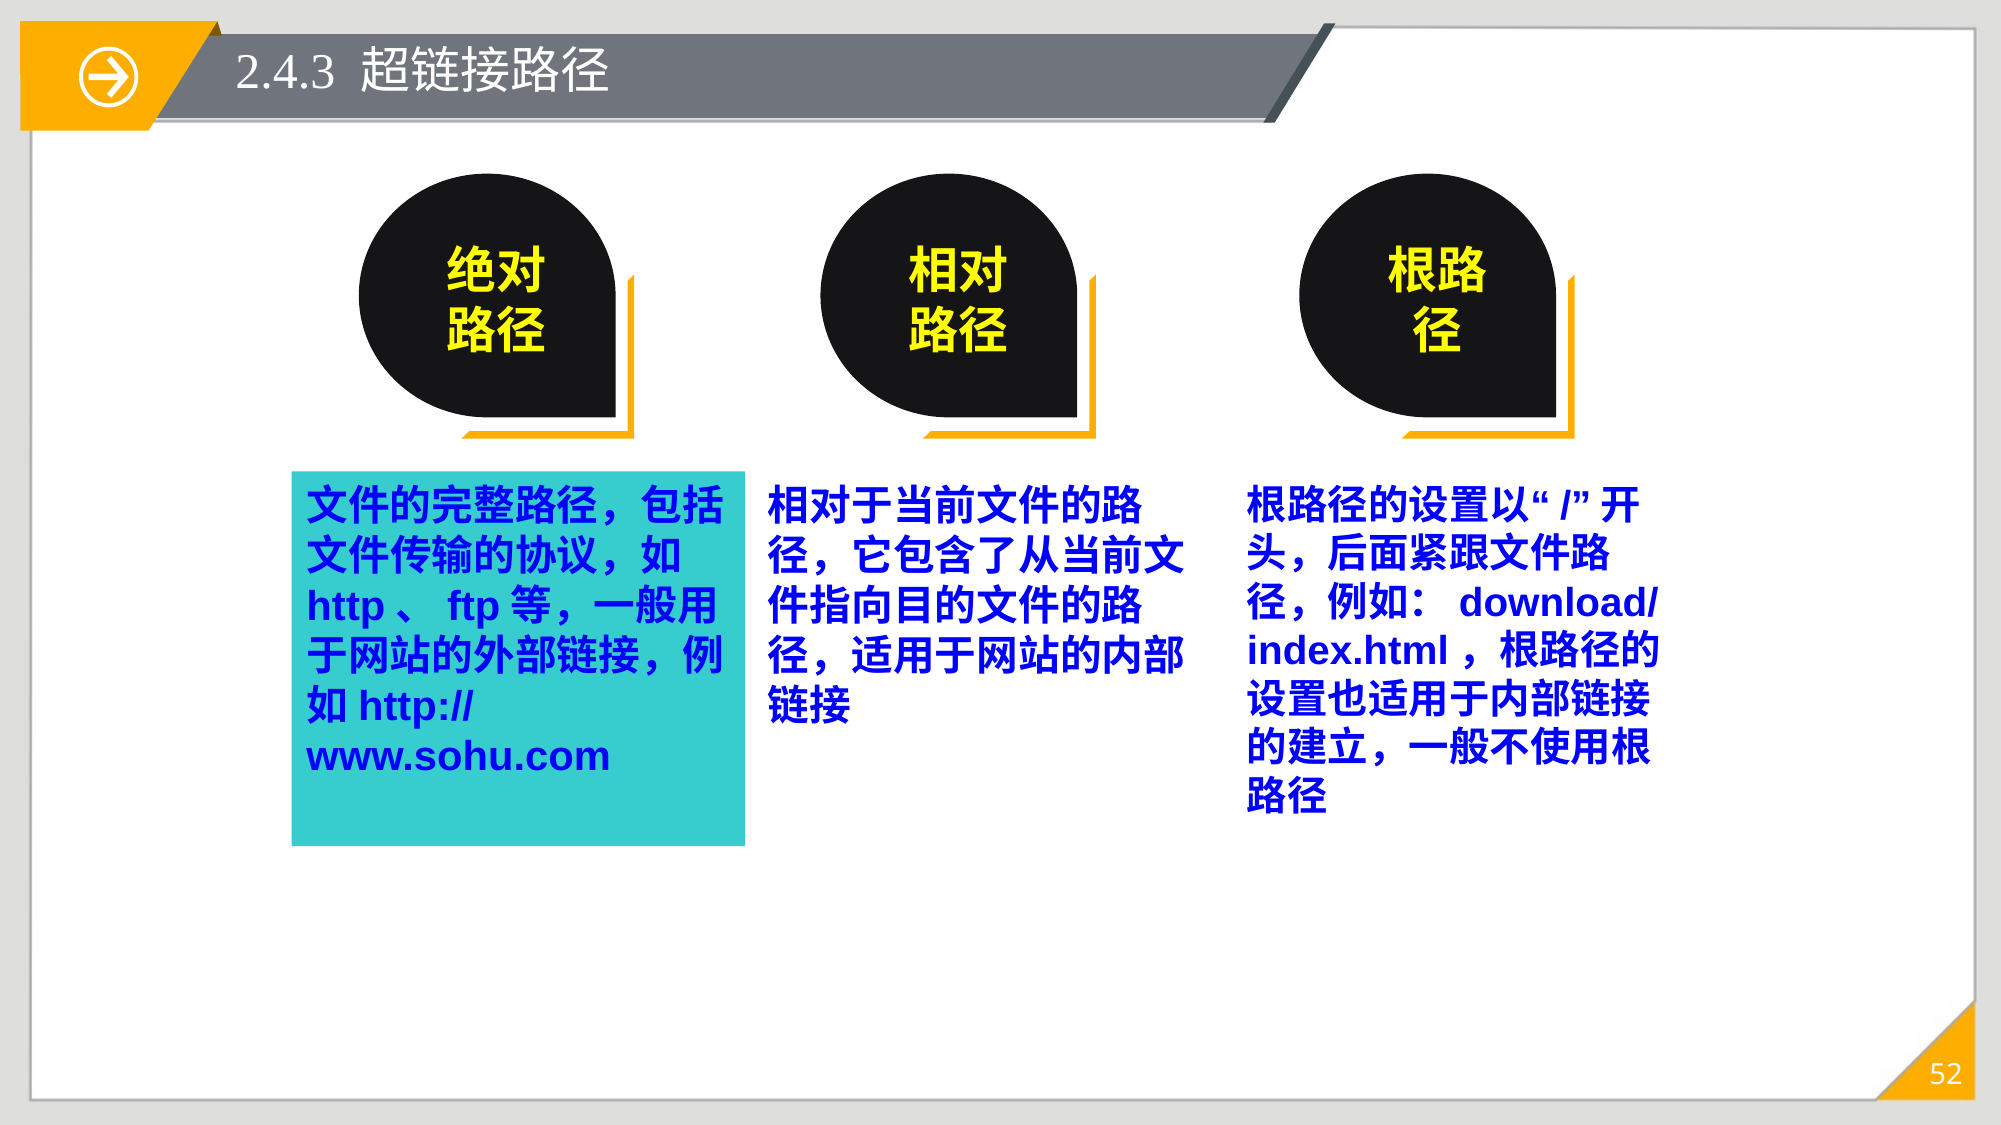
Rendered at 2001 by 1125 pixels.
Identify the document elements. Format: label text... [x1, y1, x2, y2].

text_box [1231, 173, 1686, 847]
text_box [752, 173, 1207, 847]
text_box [291, 173, 746, 847]
title 2.4.3 超链接路径 [220, 31, 1261, 120]
picture [0, 0, 2001, 1125]
